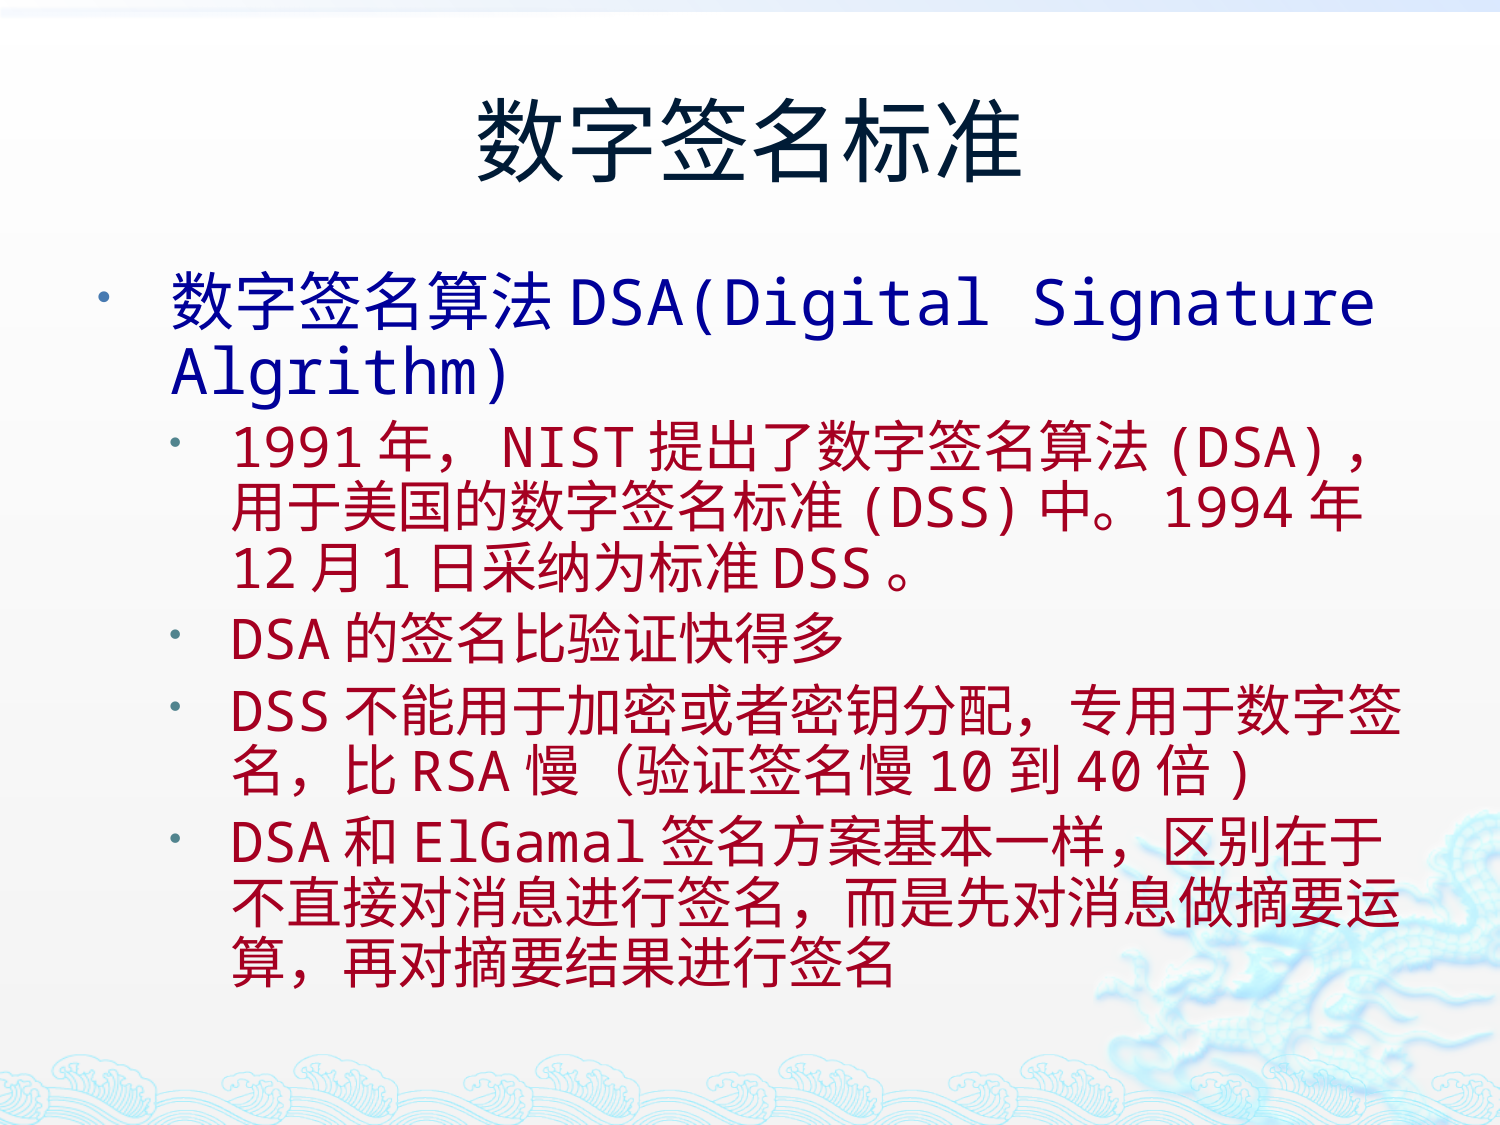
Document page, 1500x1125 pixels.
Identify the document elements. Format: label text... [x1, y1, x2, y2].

list 数字签名算法DSA(Digital Signature Algrithm) 1991年，NIST提出了数字签名算法(DSA)，用于美国的数字签名标准(DSS)中。1994年12月1日采纳为标准DSS。 DSA的签名比验证快得多 DSS不能用于加密或者密钥分配，专用于数字签名，比RSA慢（验证签名慢10到40倍) DSA和ElGamal签名方案基本一样，区别在于不直接对消息进行签名，而是先对消息做摘要运算，再对摘要结果进行签名 [75, 262, 1425, 1005]
title 数字签名标准 [75, 45, 1425, 233]
